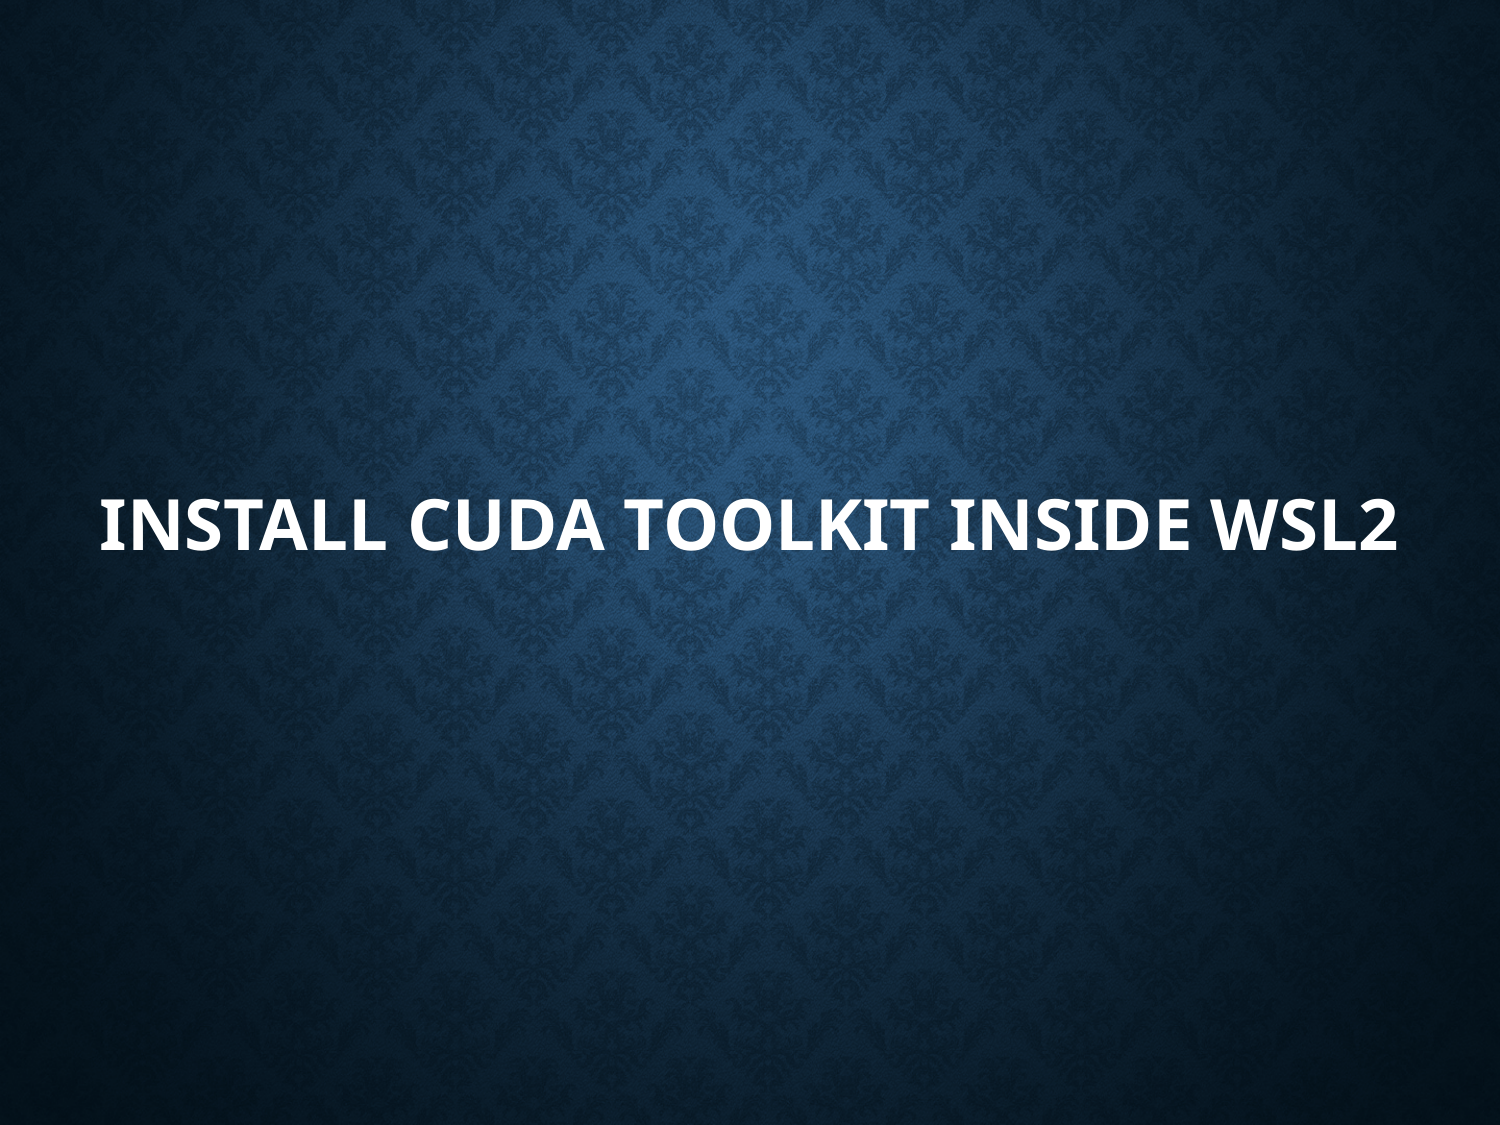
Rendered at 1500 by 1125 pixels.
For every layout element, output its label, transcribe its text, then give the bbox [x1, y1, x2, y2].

title Install CUDA Toolkit inside WSL2 [75, 433, 1425, 622]
